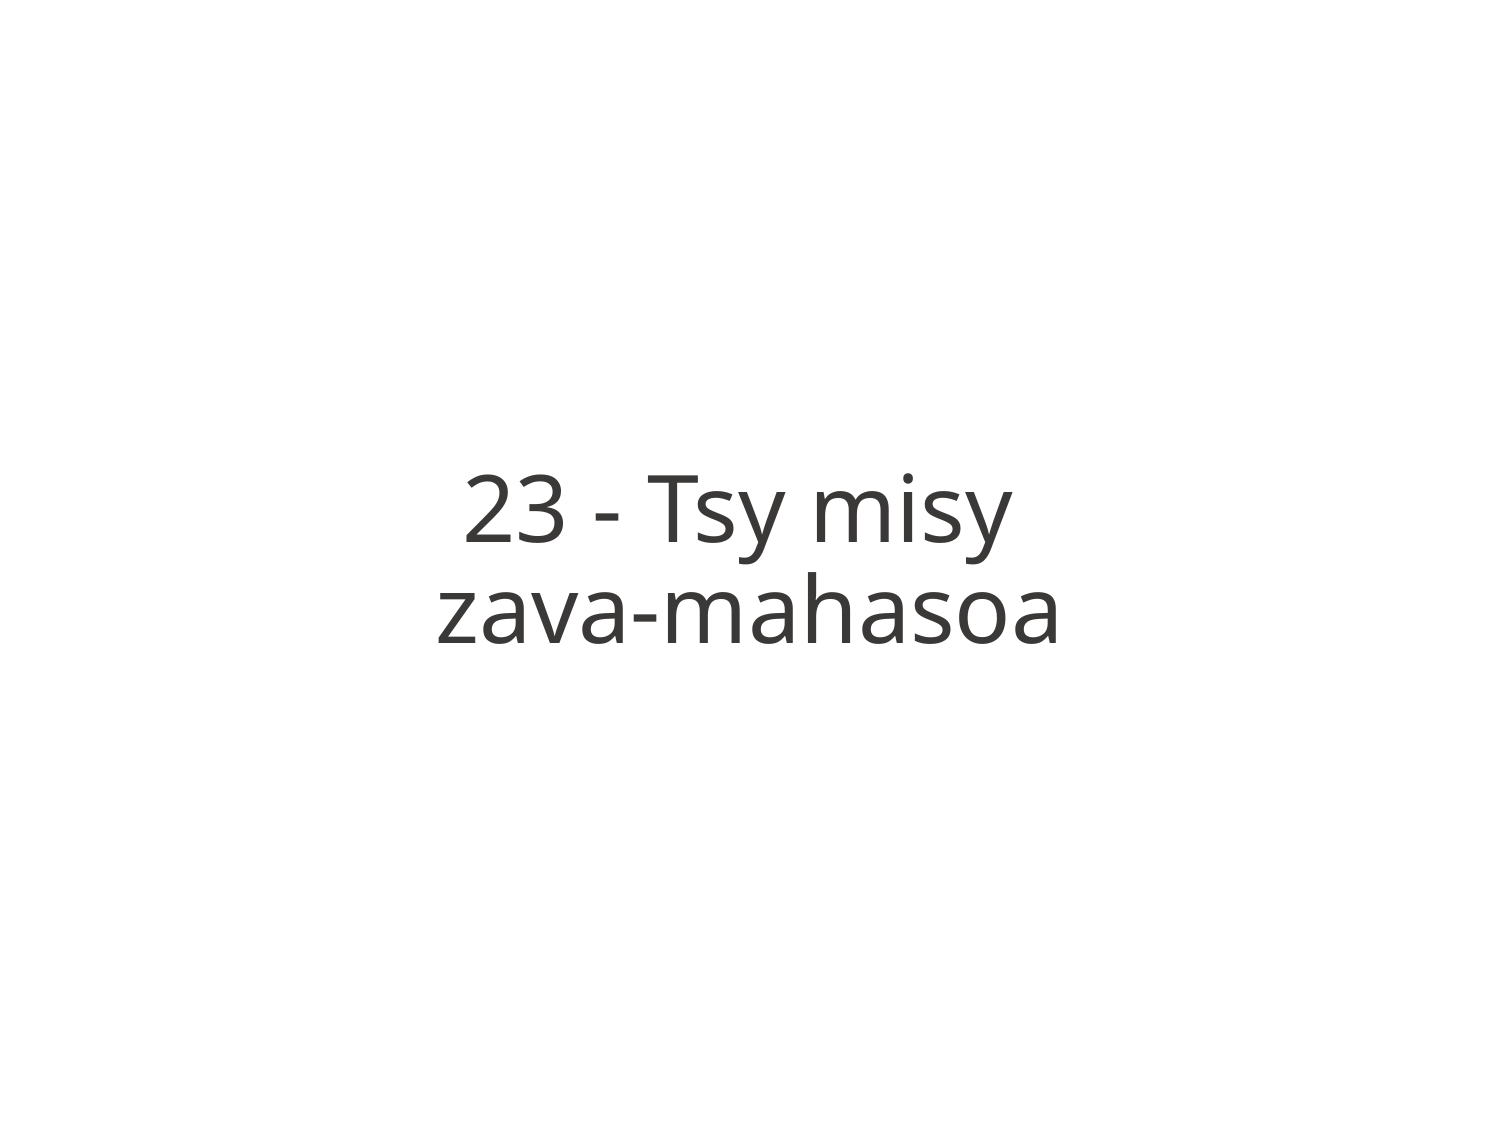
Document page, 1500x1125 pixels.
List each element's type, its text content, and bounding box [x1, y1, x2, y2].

title 23 - Tsy misy zava-mahasoa [103, 453, 1397, 672]
